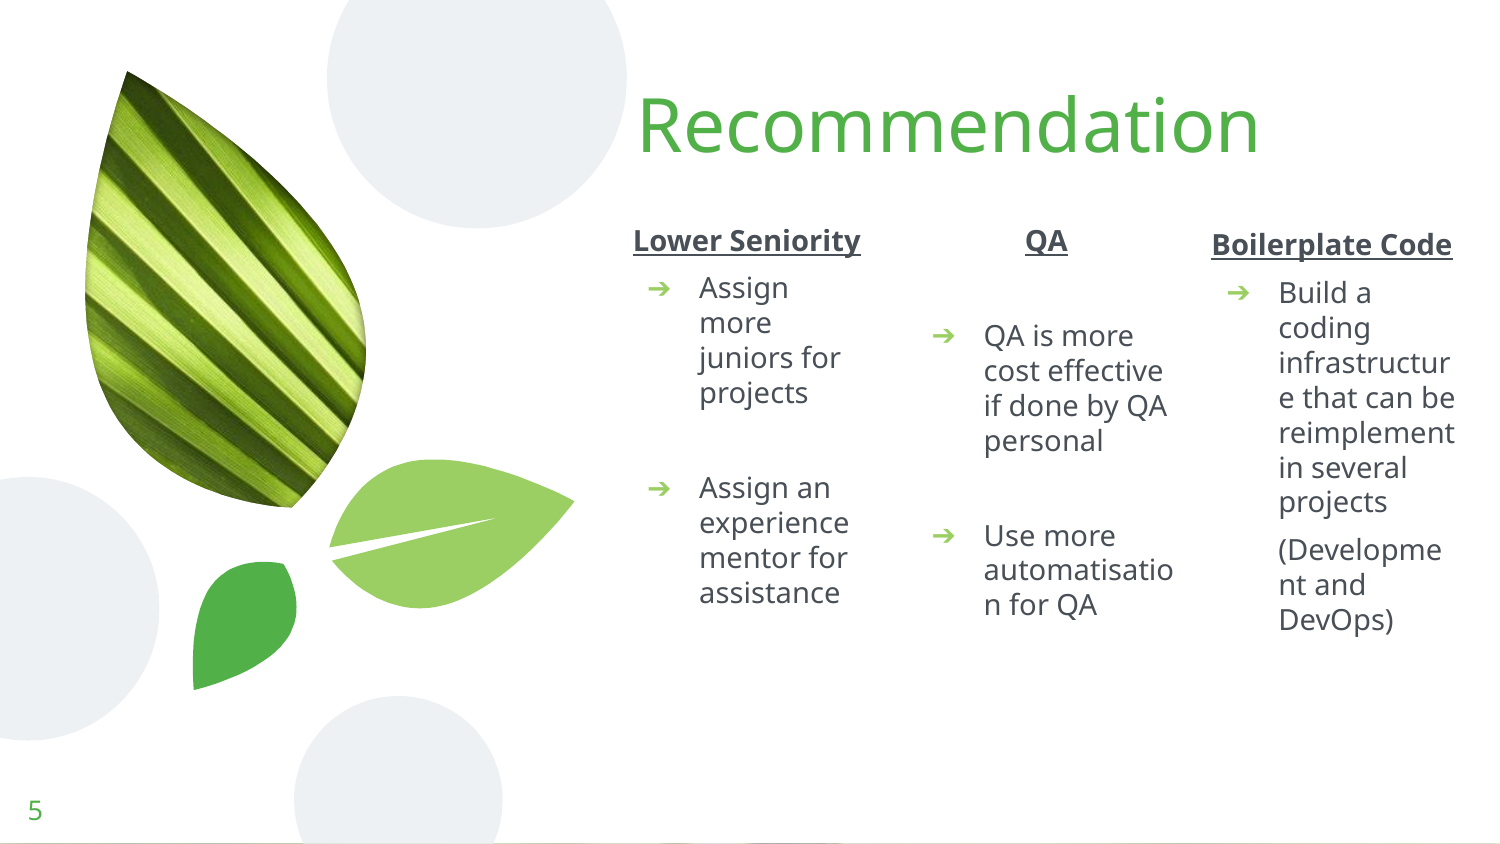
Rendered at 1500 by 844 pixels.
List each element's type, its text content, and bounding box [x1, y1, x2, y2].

picture [86, 72, 366, 507]
list Lower Seniority Assign more juniors for projects Assign an experience mentor for assistance [609, 206, 885, 699]
list Boilerplate Code Build a coding infrastructure that can be reimplement in several projects (Development and DevOps) [1188, 211, 1476, 704]
slide_number 5 [12, 779, 103, 844]
list QA QA is more cost effective if done by QA personal Use more automatisation for QA [893, 206, 1199, 699]
title Recommendation [621, 68, 1420, 183]
